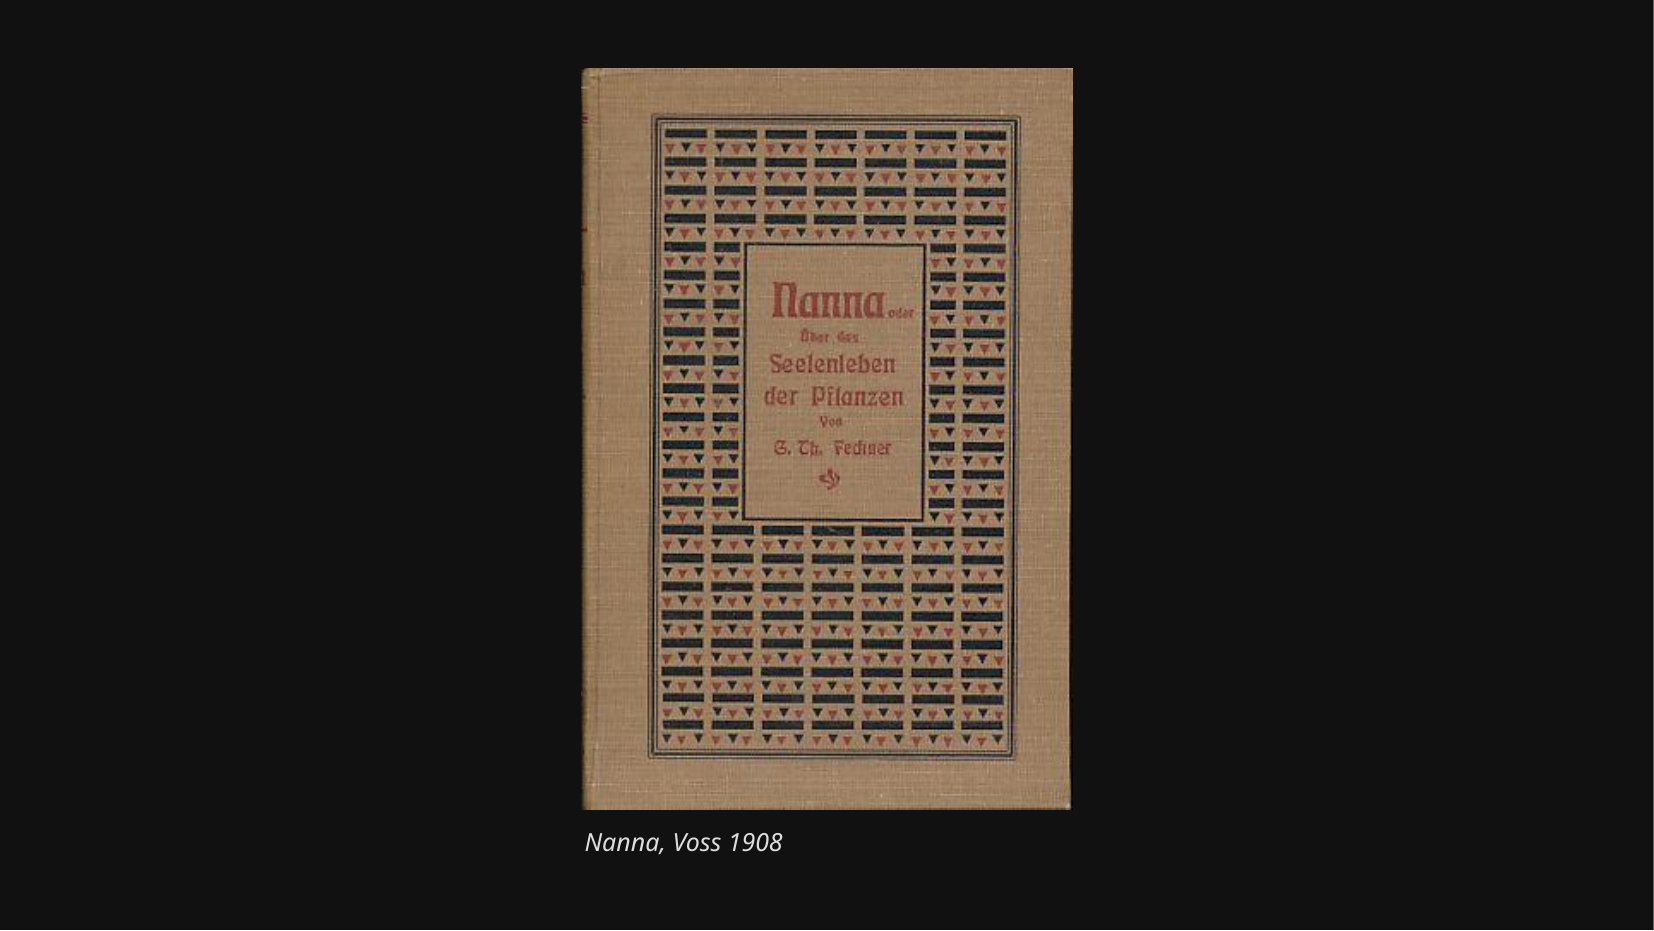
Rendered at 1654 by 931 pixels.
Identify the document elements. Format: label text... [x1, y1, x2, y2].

text_box Nanna, Voss 1908 [569, 819, 1485, 868]
picture [581, 68, 1074, 811]
